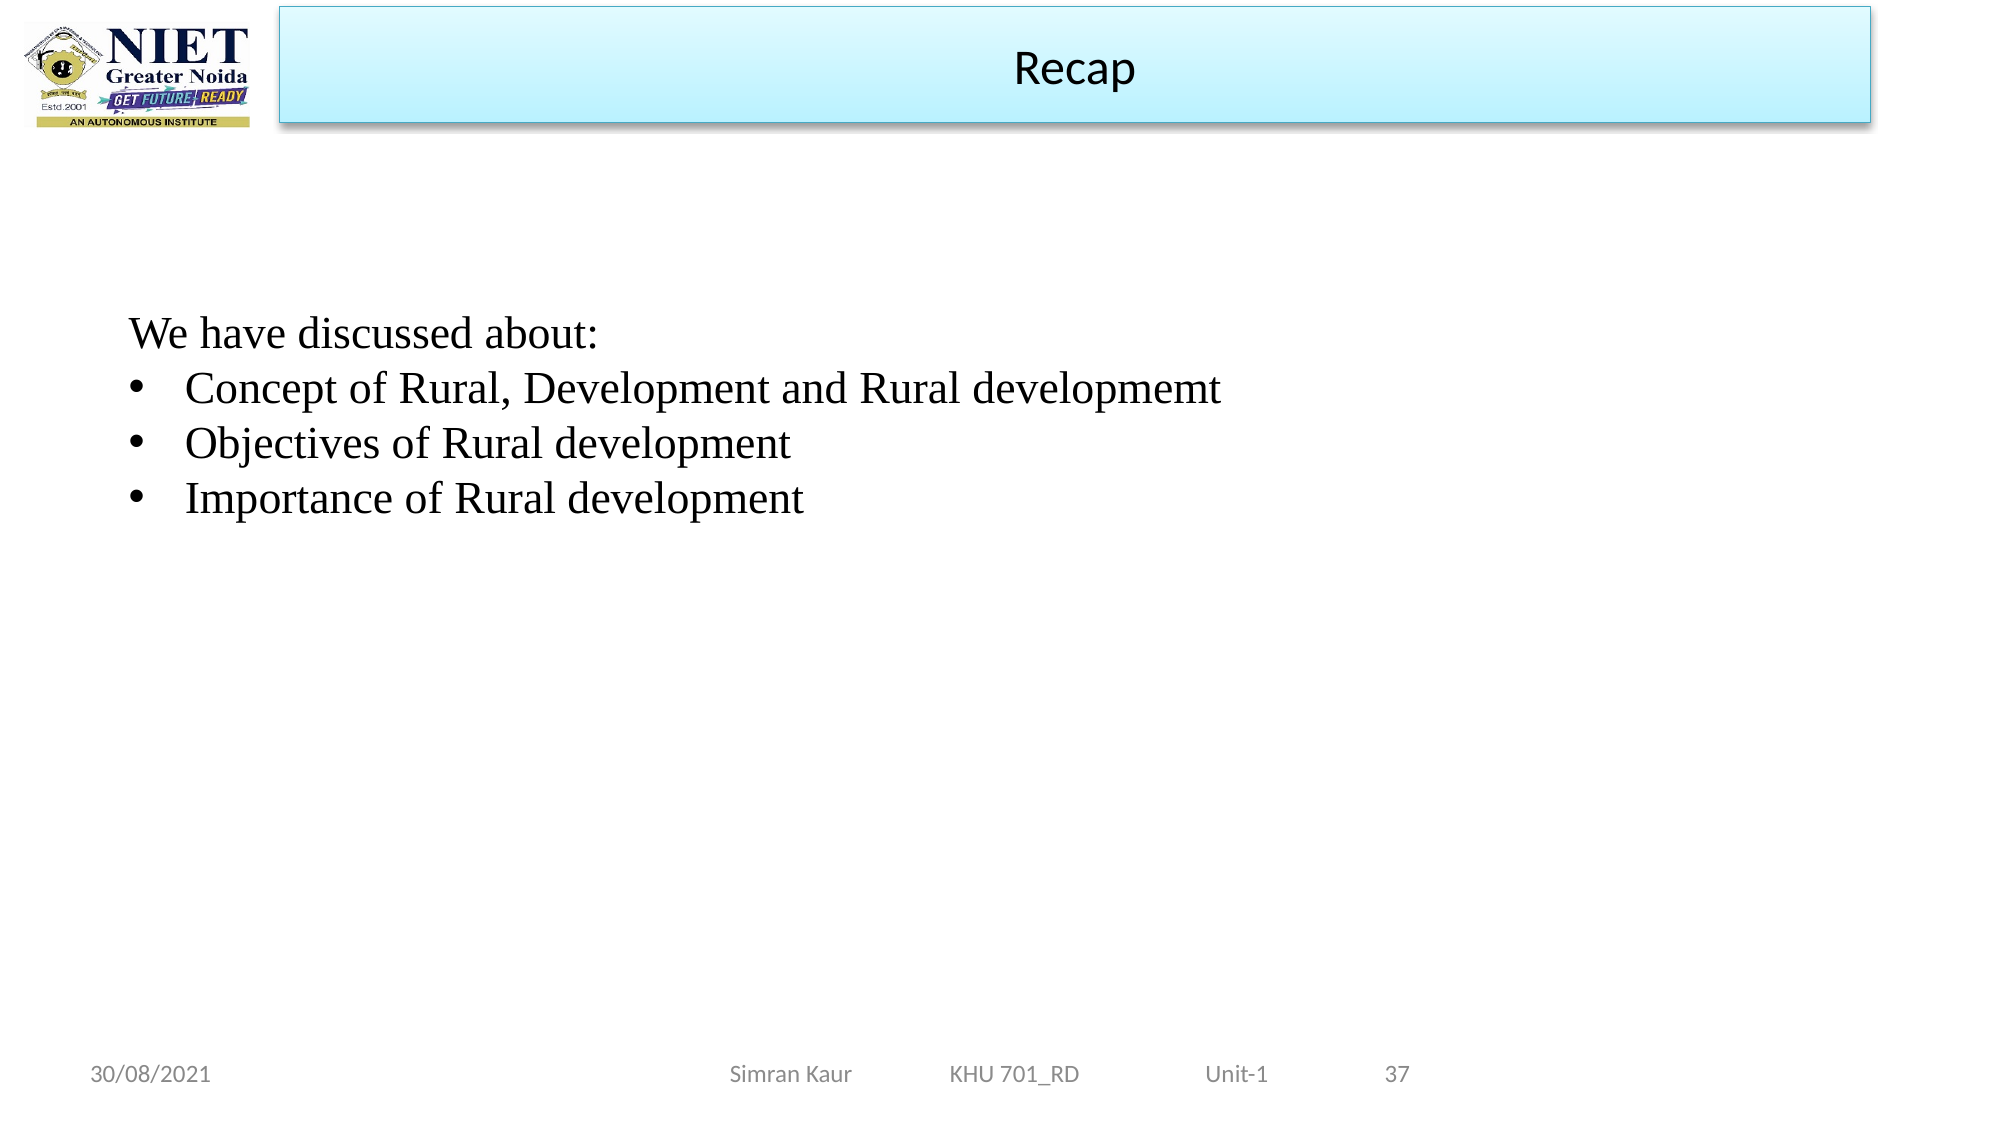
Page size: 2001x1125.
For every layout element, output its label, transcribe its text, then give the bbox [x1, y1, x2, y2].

text_box Recap [279, 6, 1871, 123]
text_box We have discussed about: Concept of Rural, Development and Rural developmemt Objectives of Rural development Importance of Rural development [113, 240, 1757, 531]
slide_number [75, 1042, 425, 1103]
slide_number 37 [1338, 1042, 1425, 1103]
footer Simran Kaur KHU 701_RD Unit-1 [662, 1042, 1338, 1103]
picture [24, 6, 250, 156]
